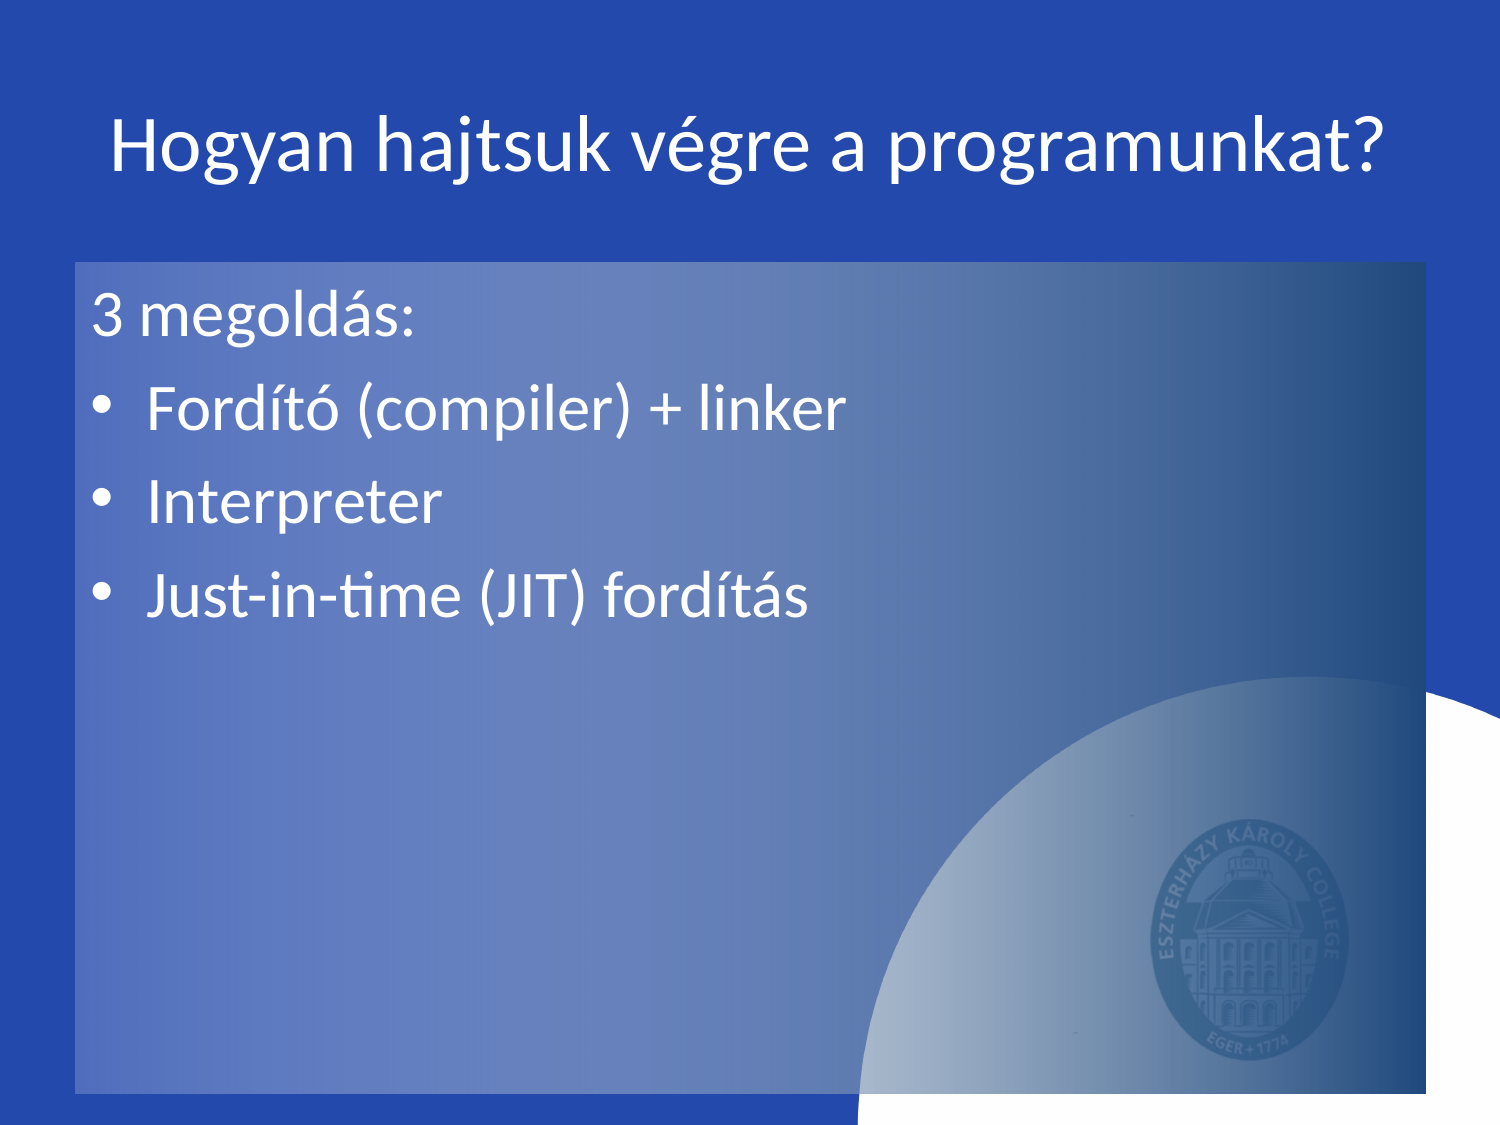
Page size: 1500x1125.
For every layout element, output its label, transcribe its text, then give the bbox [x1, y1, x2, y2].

title Hogyan hajtsuk végre a programunkat? [75, 45, 1425, 233]
list 3 megoldás: Fordító (compiler) + linker Interpreter Just-in-time (JIT) fordítás [75, 262, 1425, 1094]
picture [0, 0, 1500, 1125]
